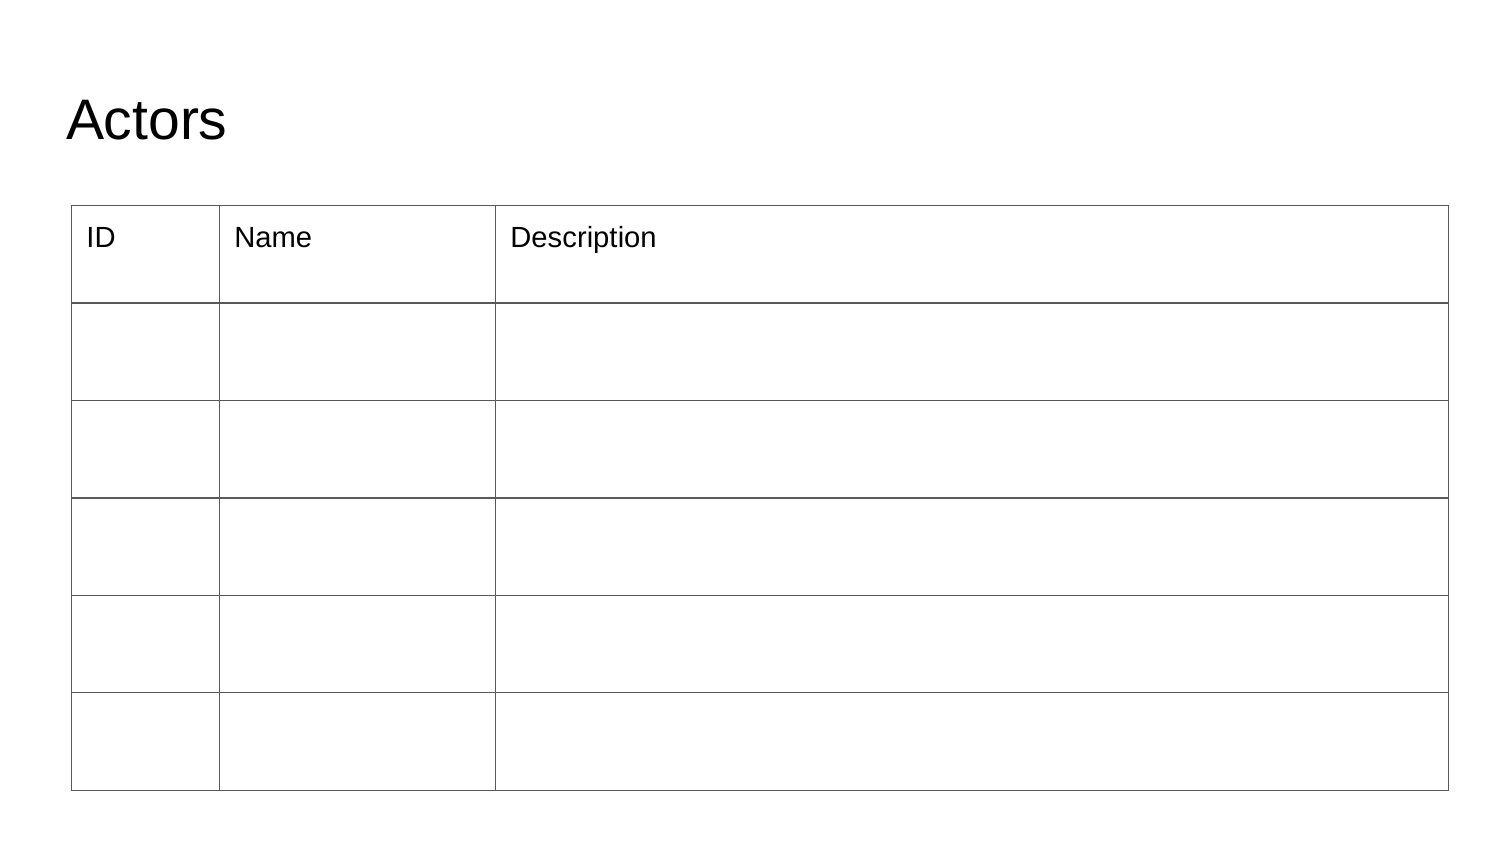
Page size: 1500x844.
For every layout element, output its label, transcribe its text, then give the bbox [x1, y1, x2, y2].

table_cell [220, 693, 495, 790]
table_cell [220, 304, 495, 400]
table_cell [496, 693, 1448, 790]
table_cell [496, 401, 1448, 497]
table_cell [496, 596, 1448, 692]
title Actors [51, 72, 1449, 167]
table_header Name [220, 206, 495, 302]
table_header ID [72, 206, 219, 302]
table_cell [220, 596, 495, 692]
table_cell [72, 596, 219, 692]
table_cell [496, 499, 1448, 595]
table_cell [496, 304, 1448, 400]
table_cell [220, 401, 495, 497]
table_cell [220, 499, 495, 595]
table_cell [72, 401, 219, 497]
table_cell [72, 304, 219, 400]
table_cell [72, 693, 219, 790]
table_header Description [496, 206, 1448, 302]
table_cell [72, 499, 219, 595]
